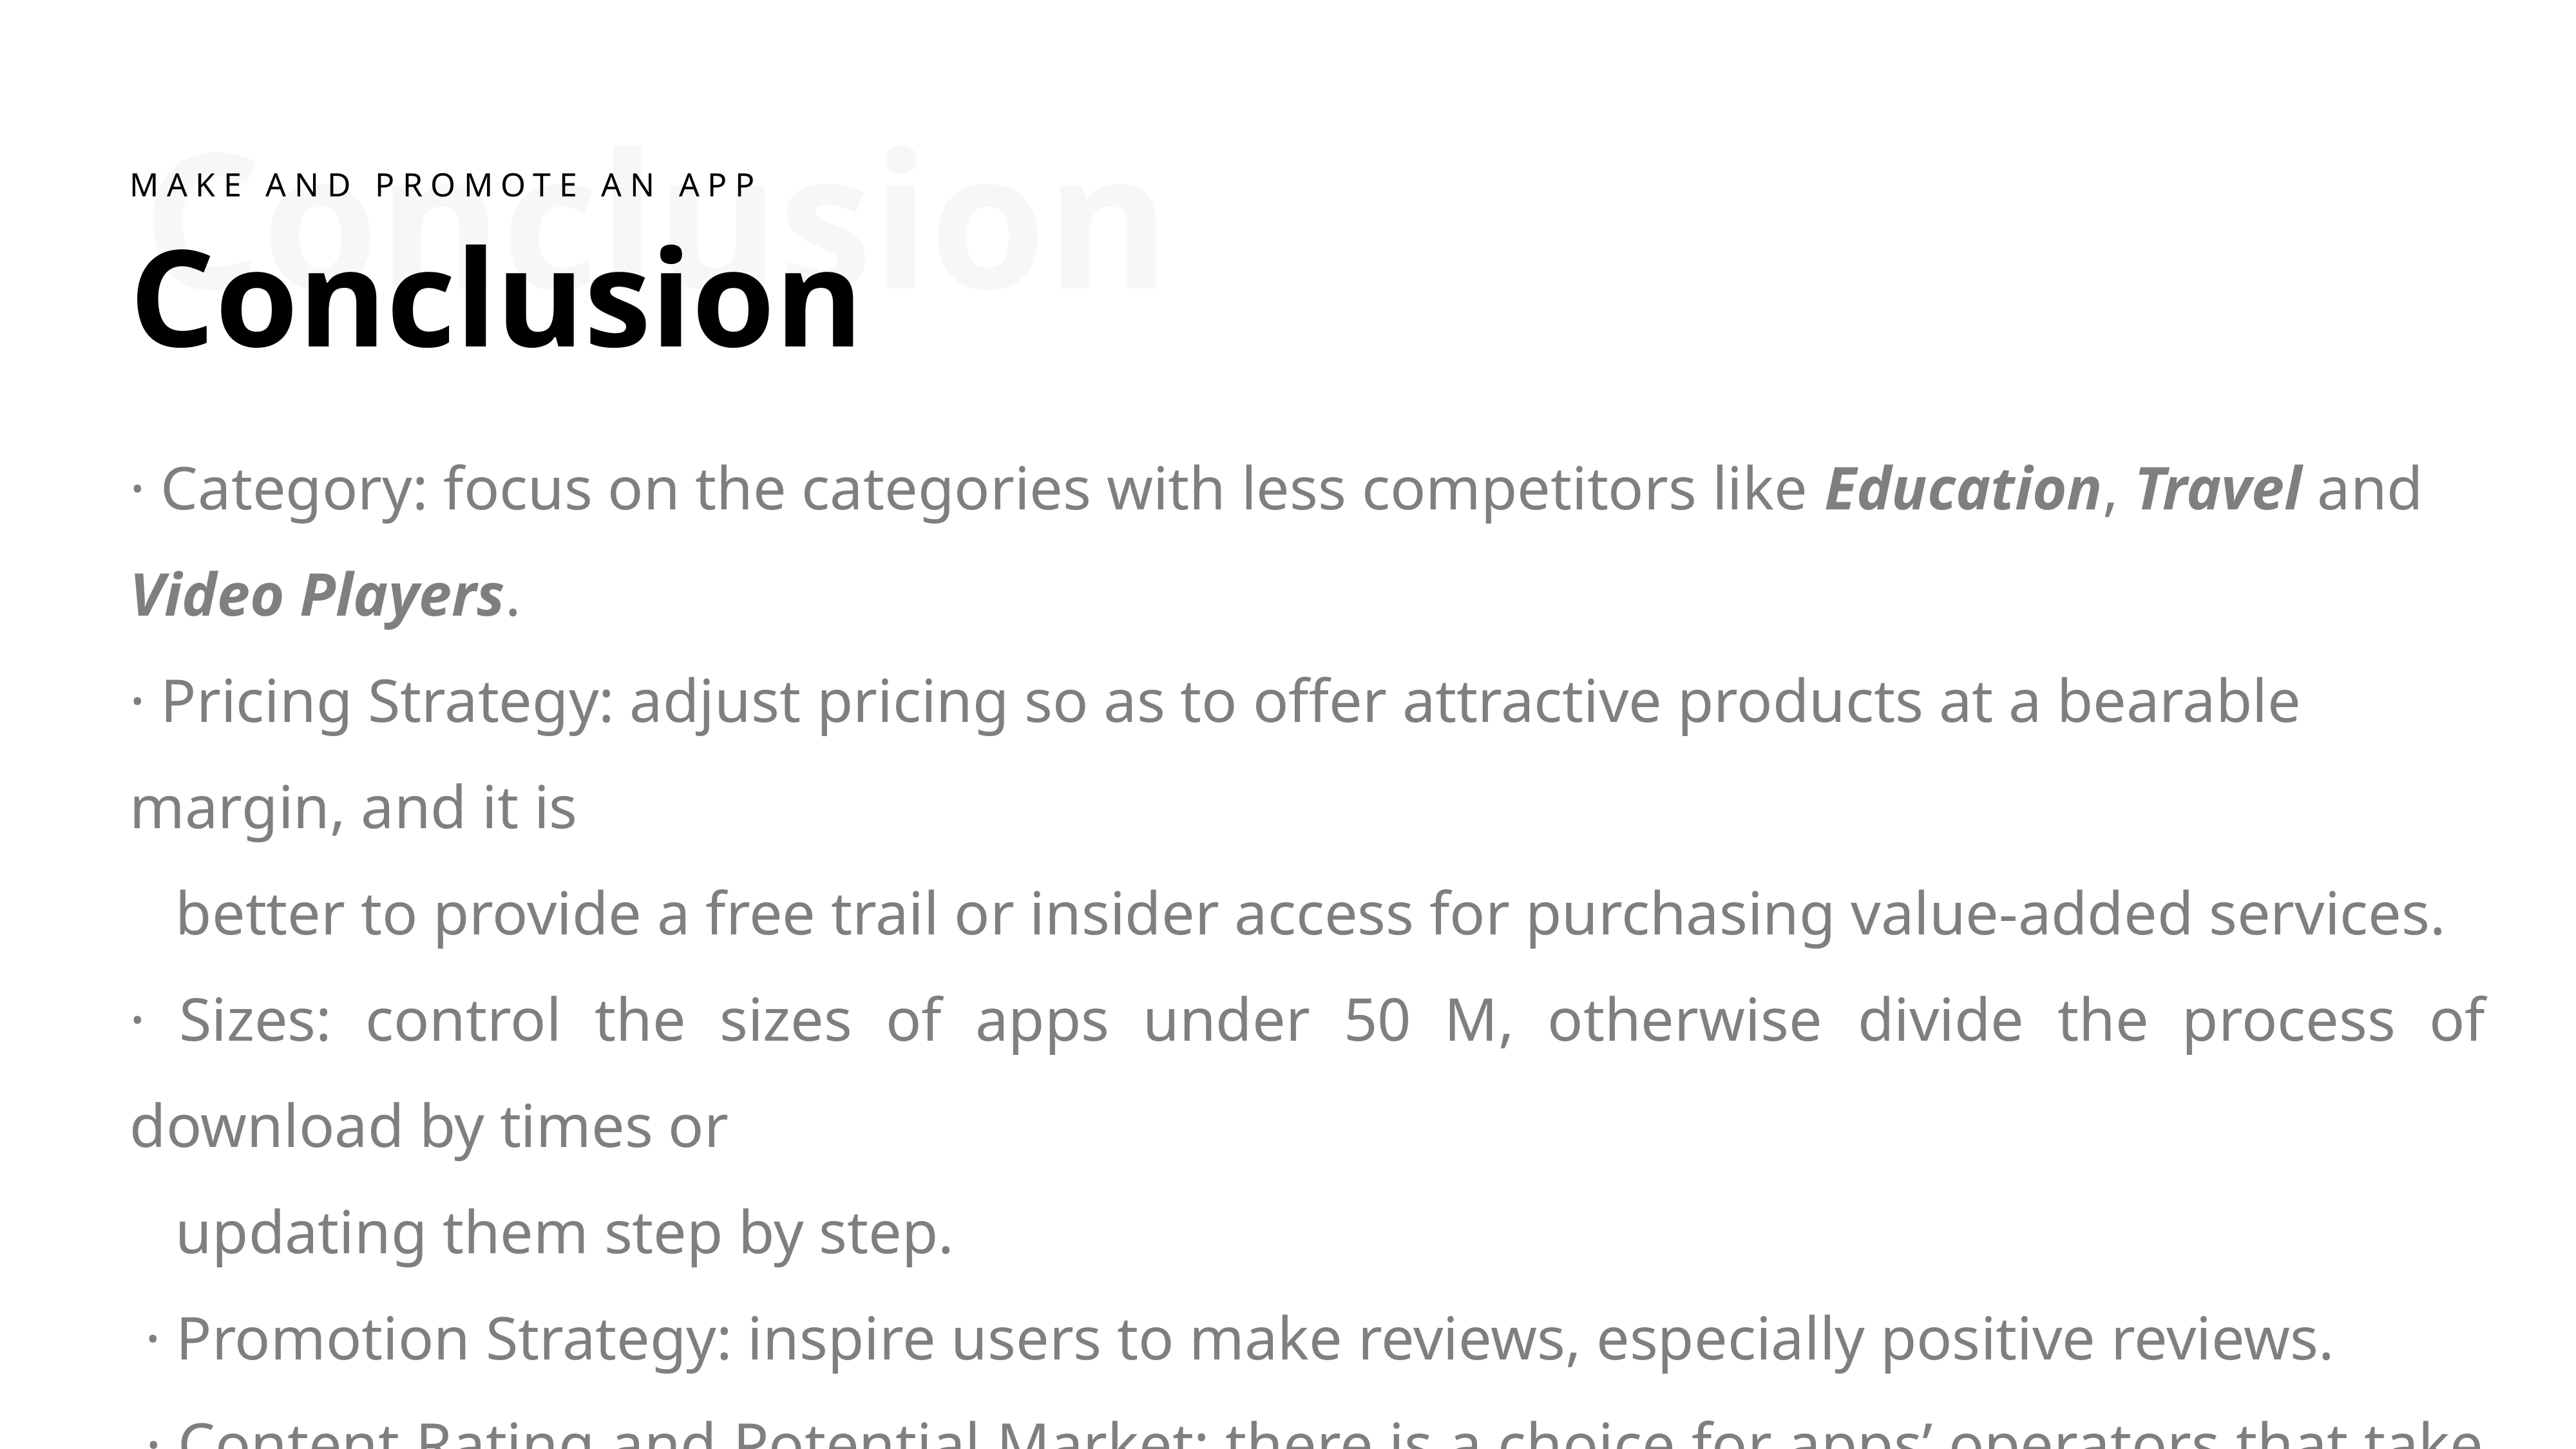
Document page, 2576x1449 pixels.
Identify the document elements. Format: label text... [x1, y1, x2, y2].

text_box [120, 96, 1989, 381]
text_box · Category: focus on the categories with less competitors like Education, Travel and Video Players. · Pricing Strategy: adjust pricing so as to offer attractive products at a bearable margin, and it is better to provide a free trail or insider access for purchasing value-added services. · Sizes: control the sizes of apps under 50 M, otherwise divide the process of download by times or updating them step by step. · Promotion Strategy: inspire users to make reviews, especially positive reviews. · Content Rating and Potential Market: there is a choice for apps’ operators that take advantage of content rating for advertising. What’s more, there are still gaps in the market for teen and adults. [120, 410, 2496, 1449]
